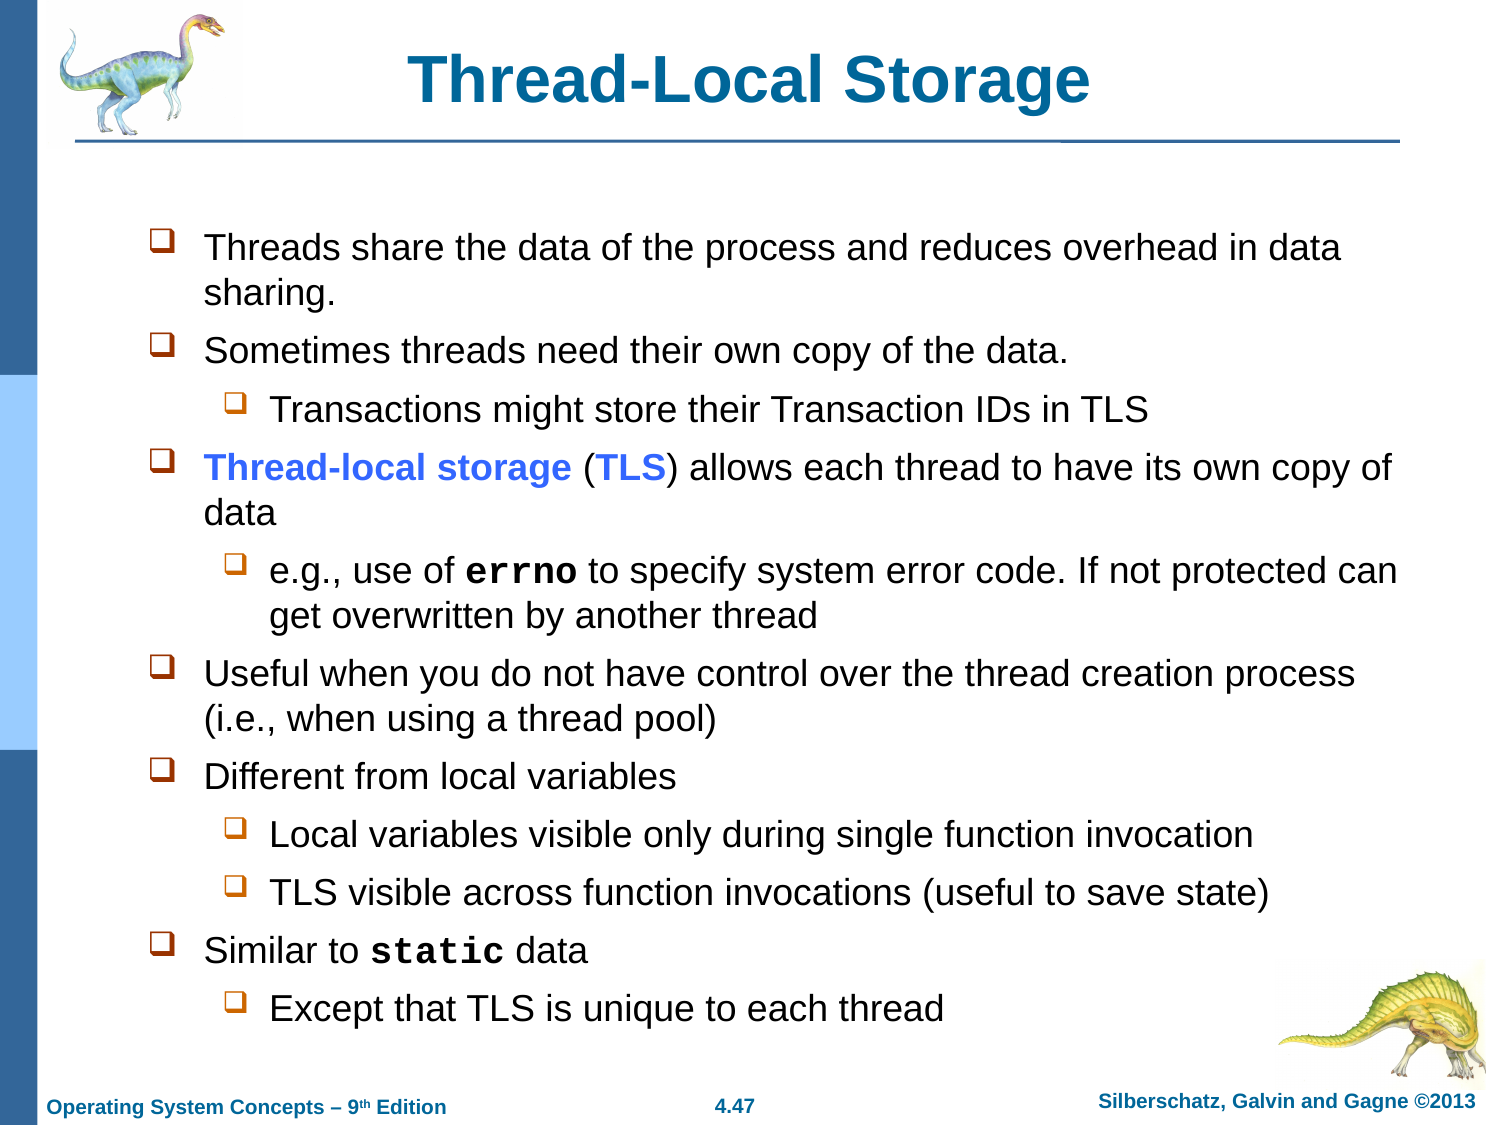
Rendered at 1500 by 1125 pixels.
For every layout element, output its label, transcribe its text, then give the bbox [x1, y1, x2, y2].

picture [1275, 959, 1486, 1090]
picture [46, 0, 243, 149]
title Thread-Local Storage [75, 28, 1425, 124]
list Threads share the data of the process and reduces overhead in data sharing. Sometimes threads need their own copy of the data. Transactions might store their Transaction IDs in TLS Thread-local storage (TLS) allows each thread to have its own copy of data e.g., use of errno to specify system error code. If not protected can get overwritten by another thread Useful when you do not have control over the thread creation process (i.e., when using a thread pool) Different from local variables Local variables visible only during single function invocation TLS visible across function invocations (useful to save state) Similar to static data Except that TLS is unique to each thread [132, 215, 1425, 951]
